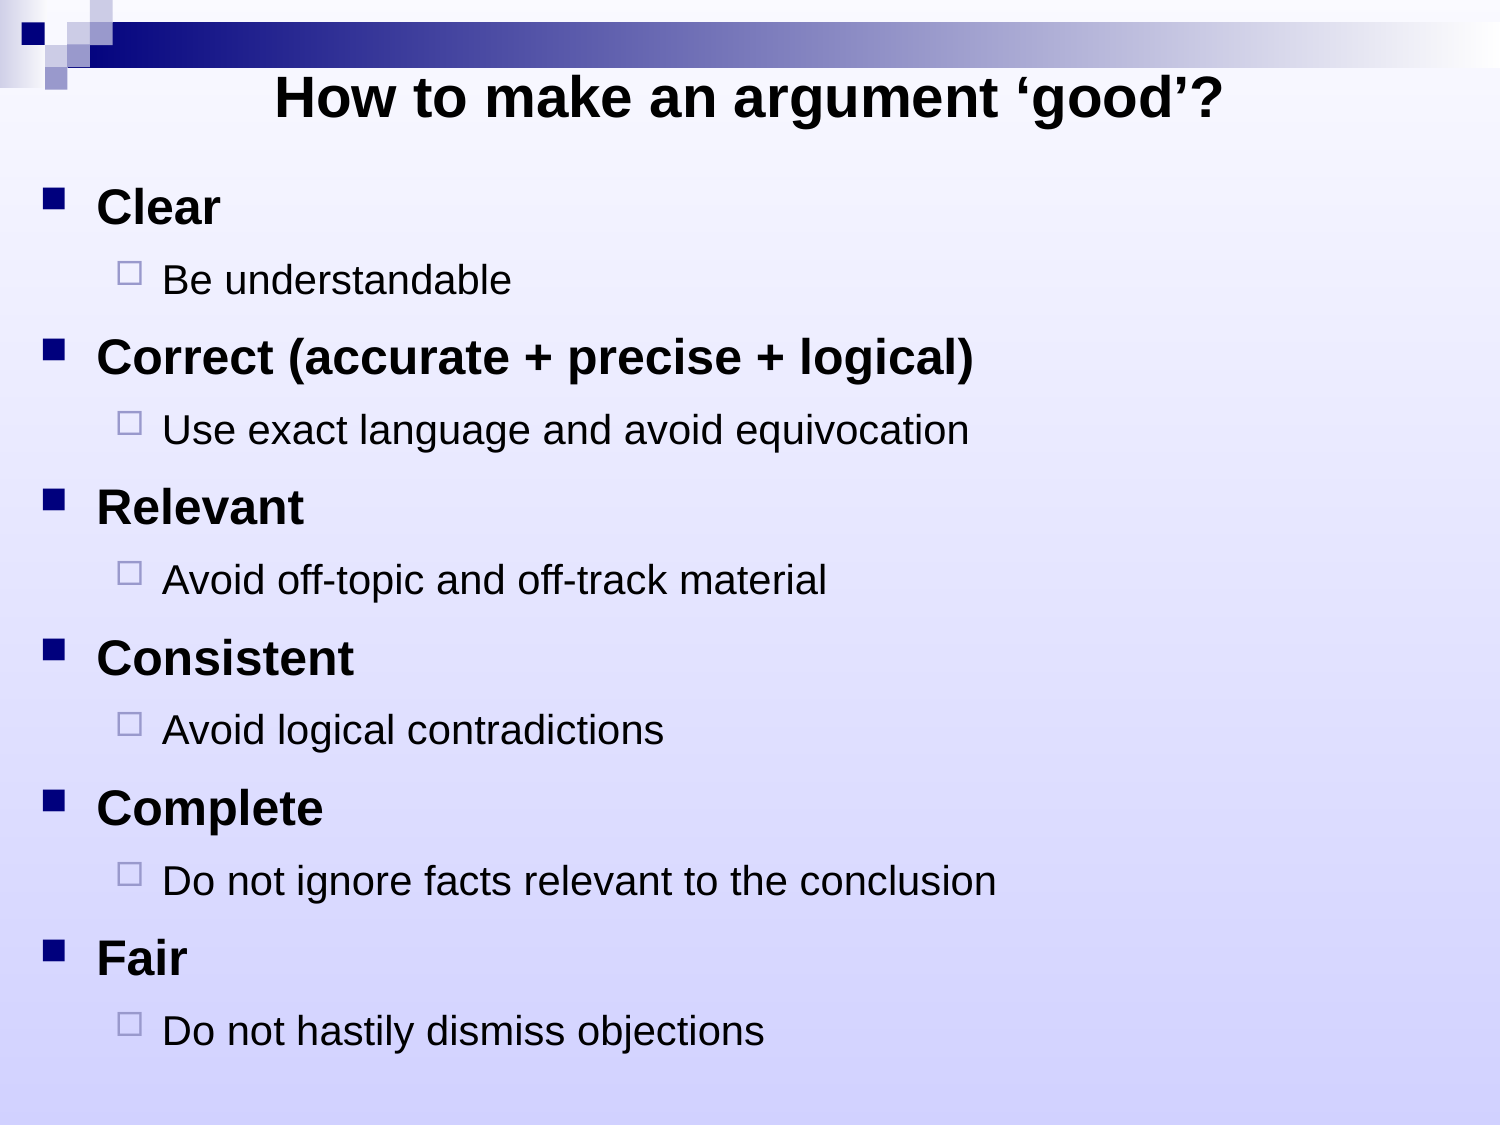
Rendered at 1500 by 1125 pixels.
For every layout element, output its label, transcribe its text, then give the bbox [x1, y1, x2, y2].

list Clear Be understandable Correct (accurate + precise + logical) Use exact language and avoid equivocation Relevant Avoid off-topic and off-track material Consistent Avoid logical contradictions Complete Do not ignore facts relevant to the conclusion Fair Do not hastily dismiss objections [24, 154, 1500, 1080]
text_box How to make an argument ‘good’? [74, 49, 1425, 138]
